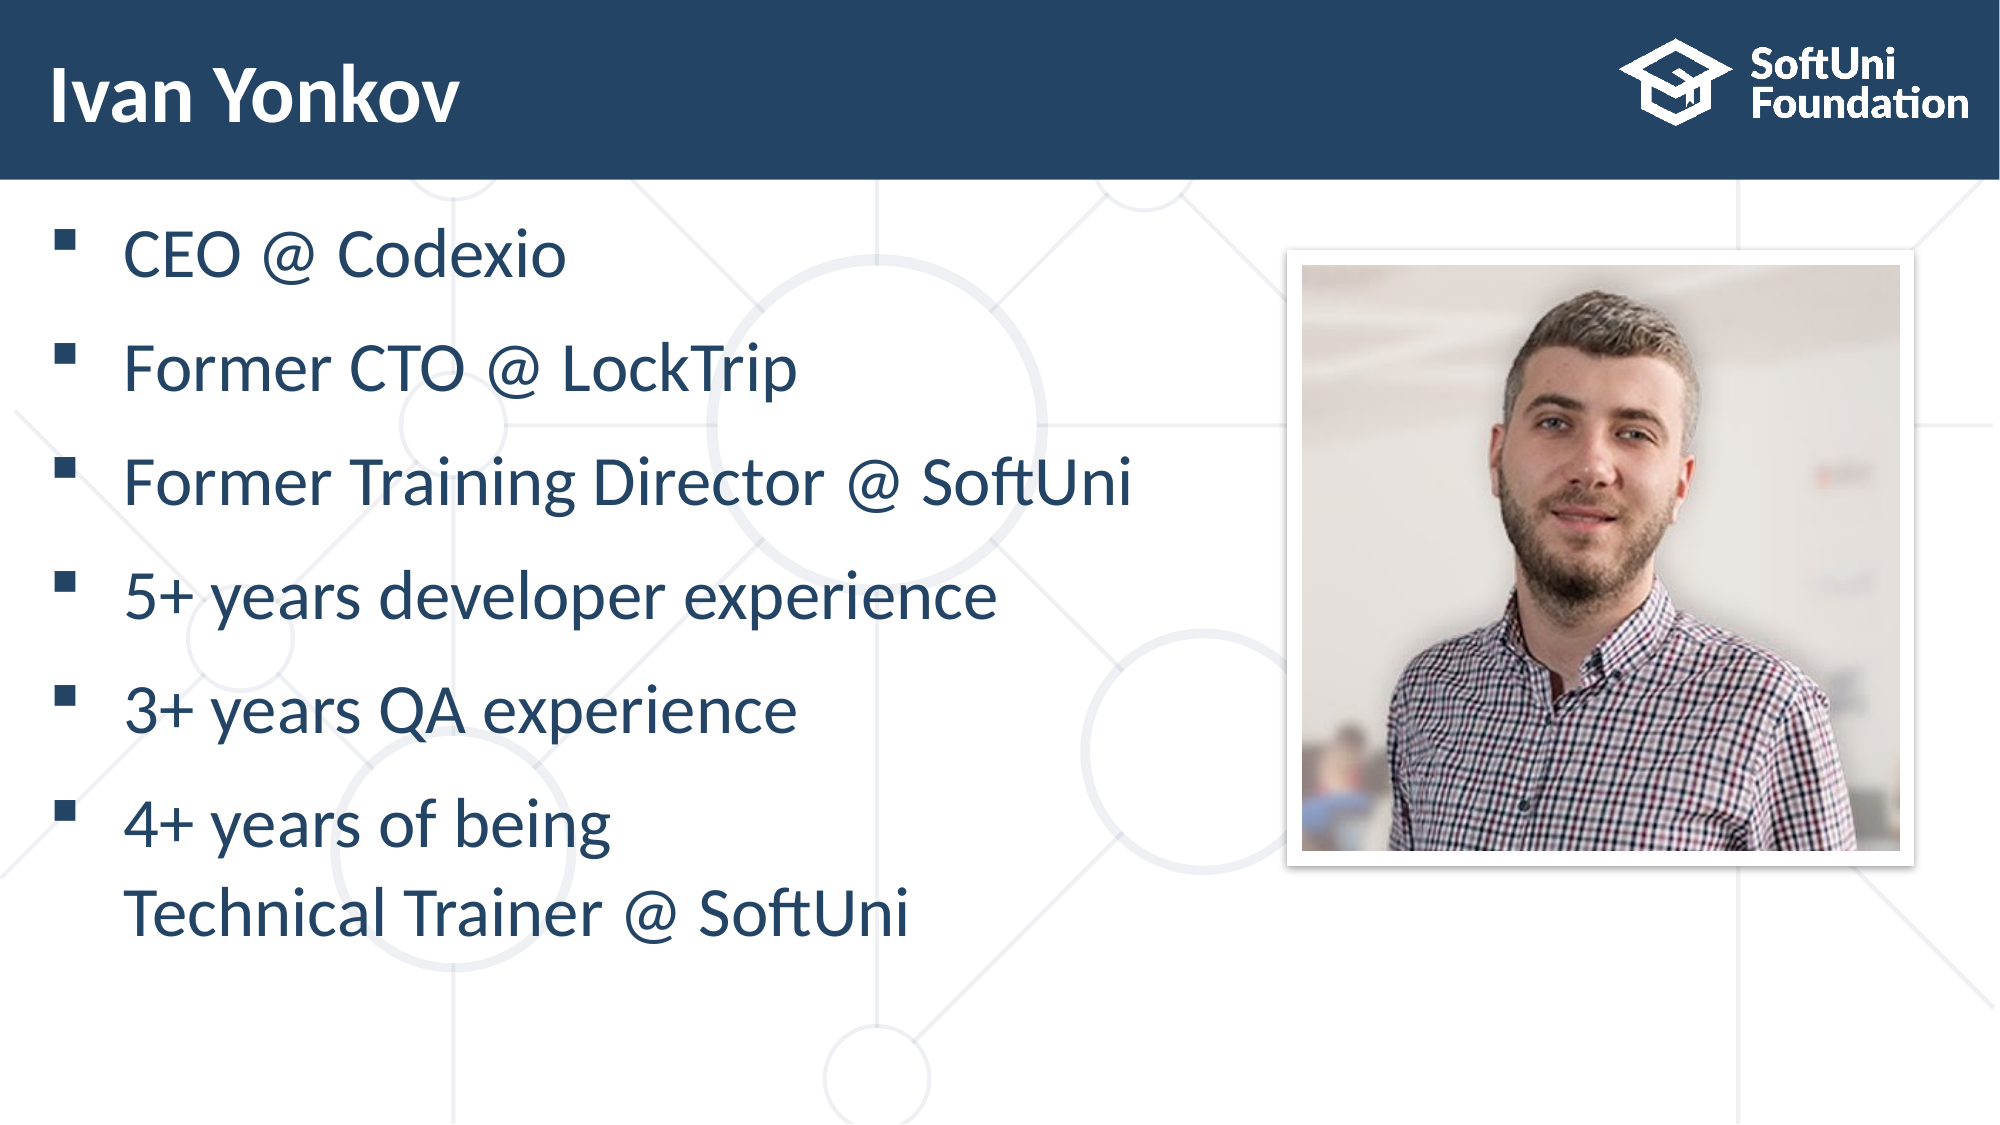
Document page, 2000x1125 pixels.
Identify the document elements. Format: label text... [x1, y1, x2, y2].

title Ivan Yonkov [31, 16, 1591, 162]
picture [1301, 264, 1900, 852]
list CEO @ Codexio Former CTO @ LockTrip Former Training Director @ SoftUni 5+ years developer experience 3+ years QA experience 4+ years of being Technical Trainer @ SoftUni [31, 196, 1970, 1050]
picture [1618, 38, 1968, 126]
